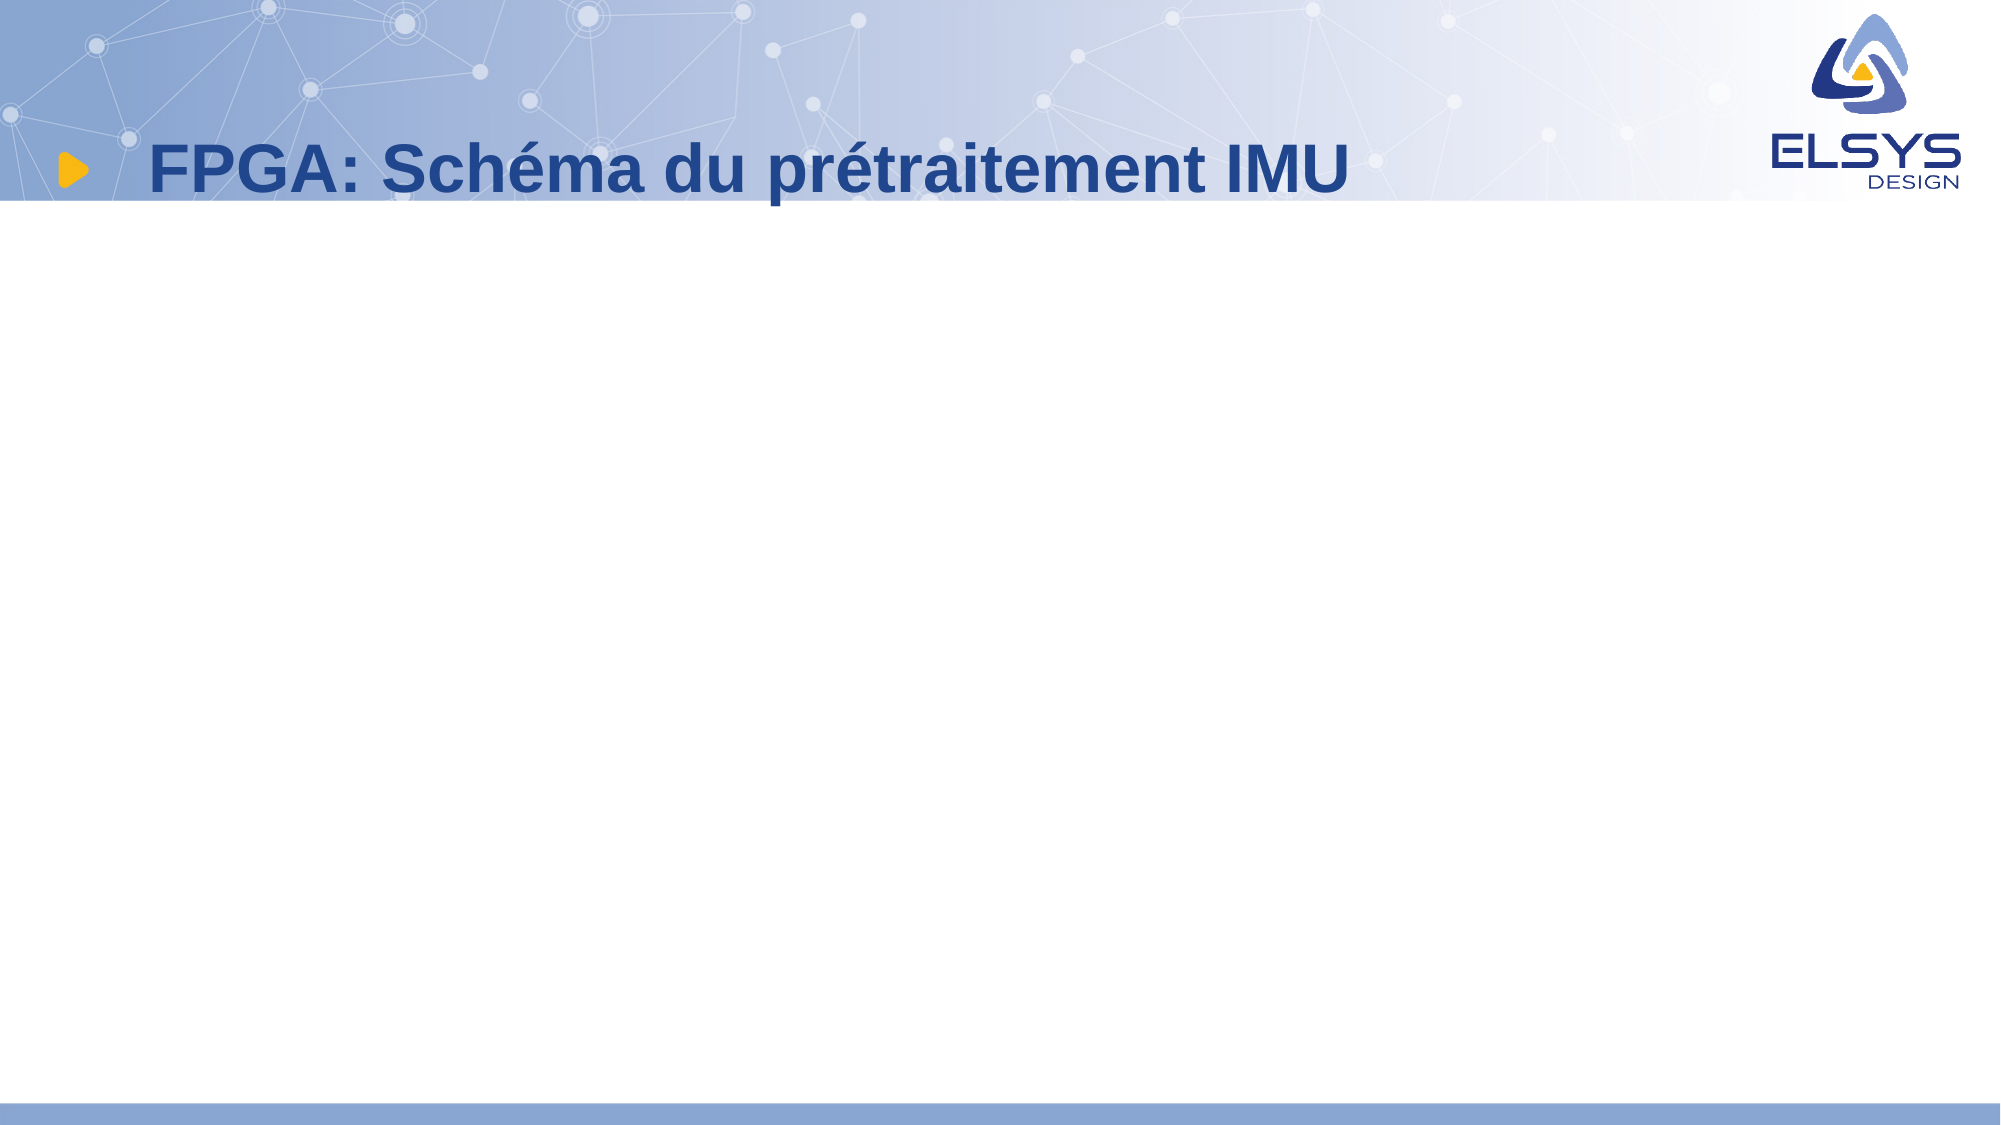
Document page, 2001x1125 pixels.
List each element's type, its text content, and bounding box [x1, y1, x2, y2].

title FPGA: Schéma du prétraitement IMU [137, 126, 1863, 215]
picture [0, 1103, 2001, 1125]
picture [0, 0, 2000, 201]
